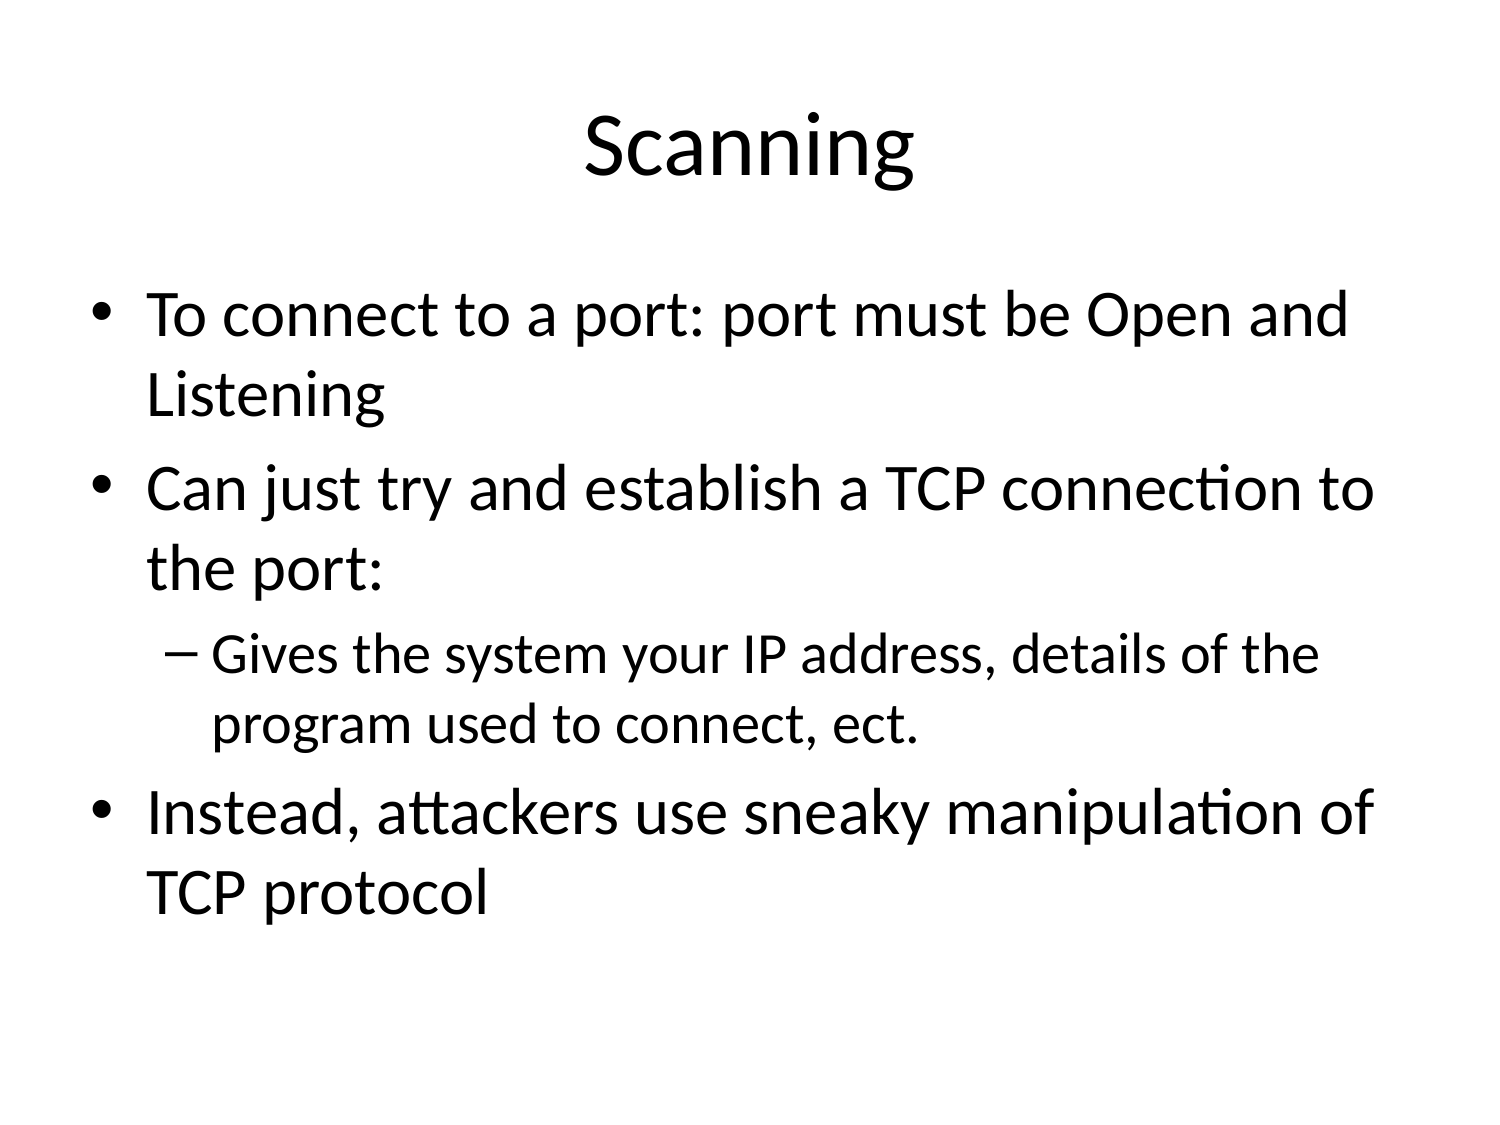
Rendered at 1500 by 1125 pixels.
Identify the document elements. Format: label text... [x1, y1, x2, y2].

list To connect to a port: port must be Open and Listening Can just try and establish a TCP connection to the port: Gives the system your IP address, details of the program used to connect, ect. Instead, attackers use sneaky manipulation of TCP protocol [75, 262, 1425, 1005]
title Scanning [75, 45, 1425, 233]
